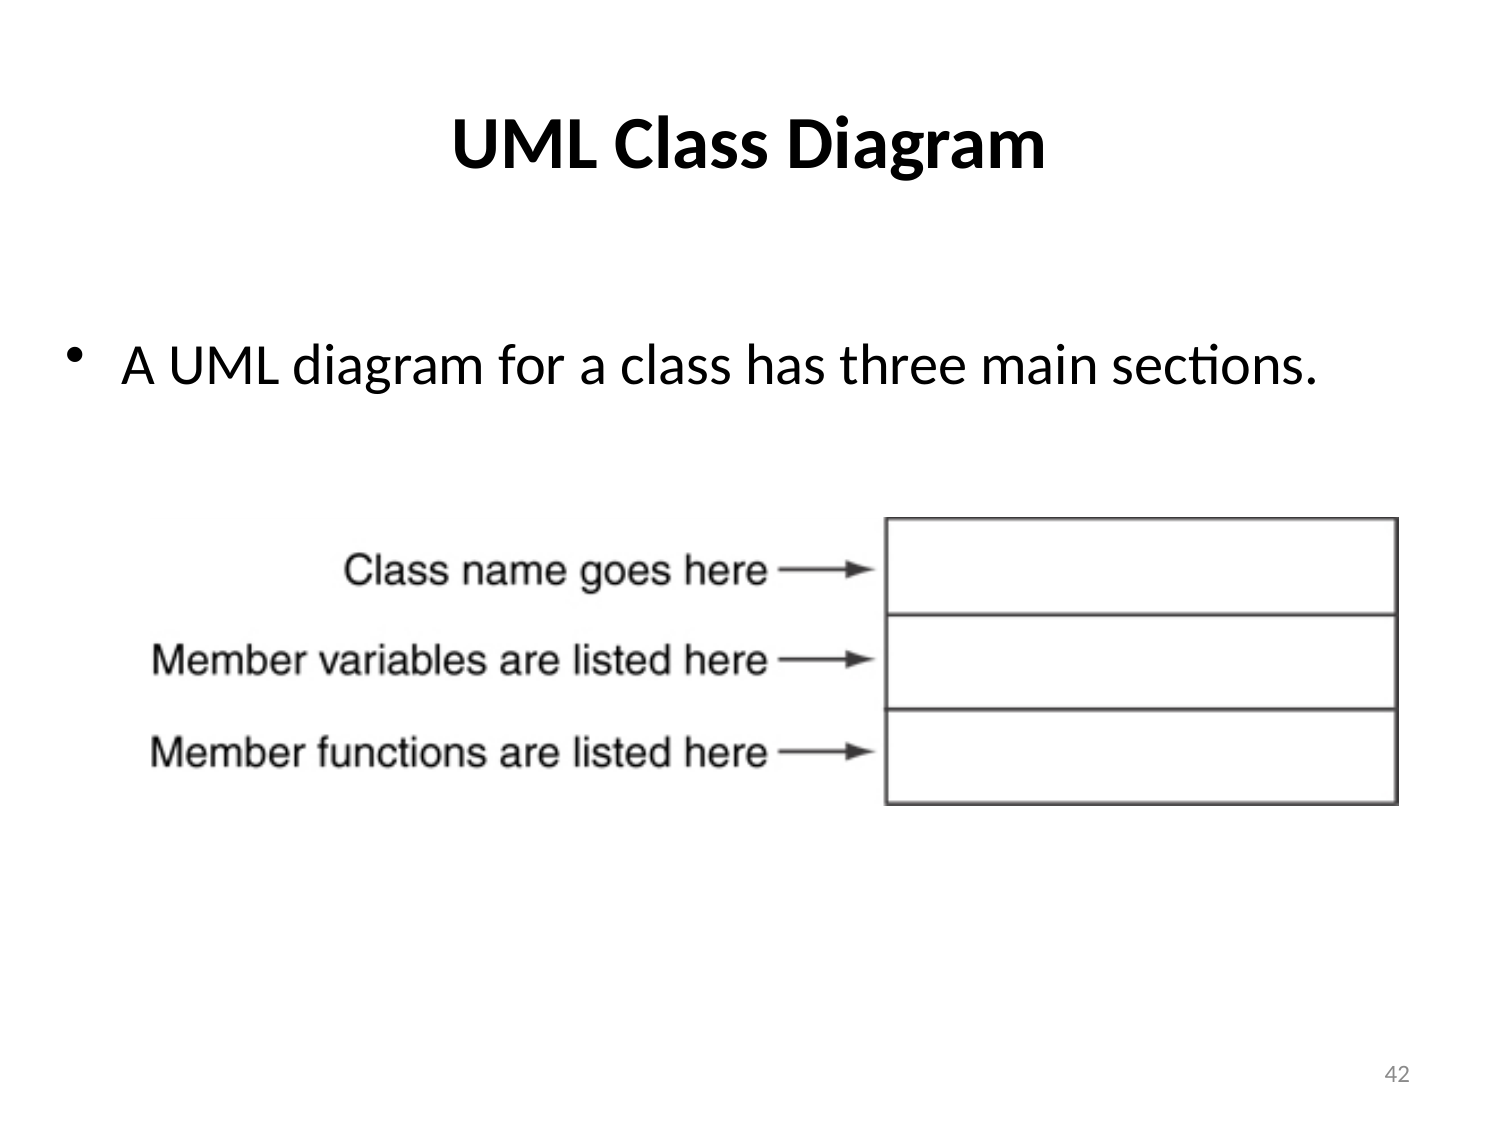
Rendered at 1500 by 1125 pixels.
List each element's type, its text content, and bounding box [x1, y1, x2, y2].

text_box A UML diagram for a class has three main sections. [50, 319, 1450, 581]
title UML Class Diagram [75, 45, 1425, 233]
slide_number 42 [1074, 1042, 1425, 1103]
picture [149, 517, 1400, 807]
